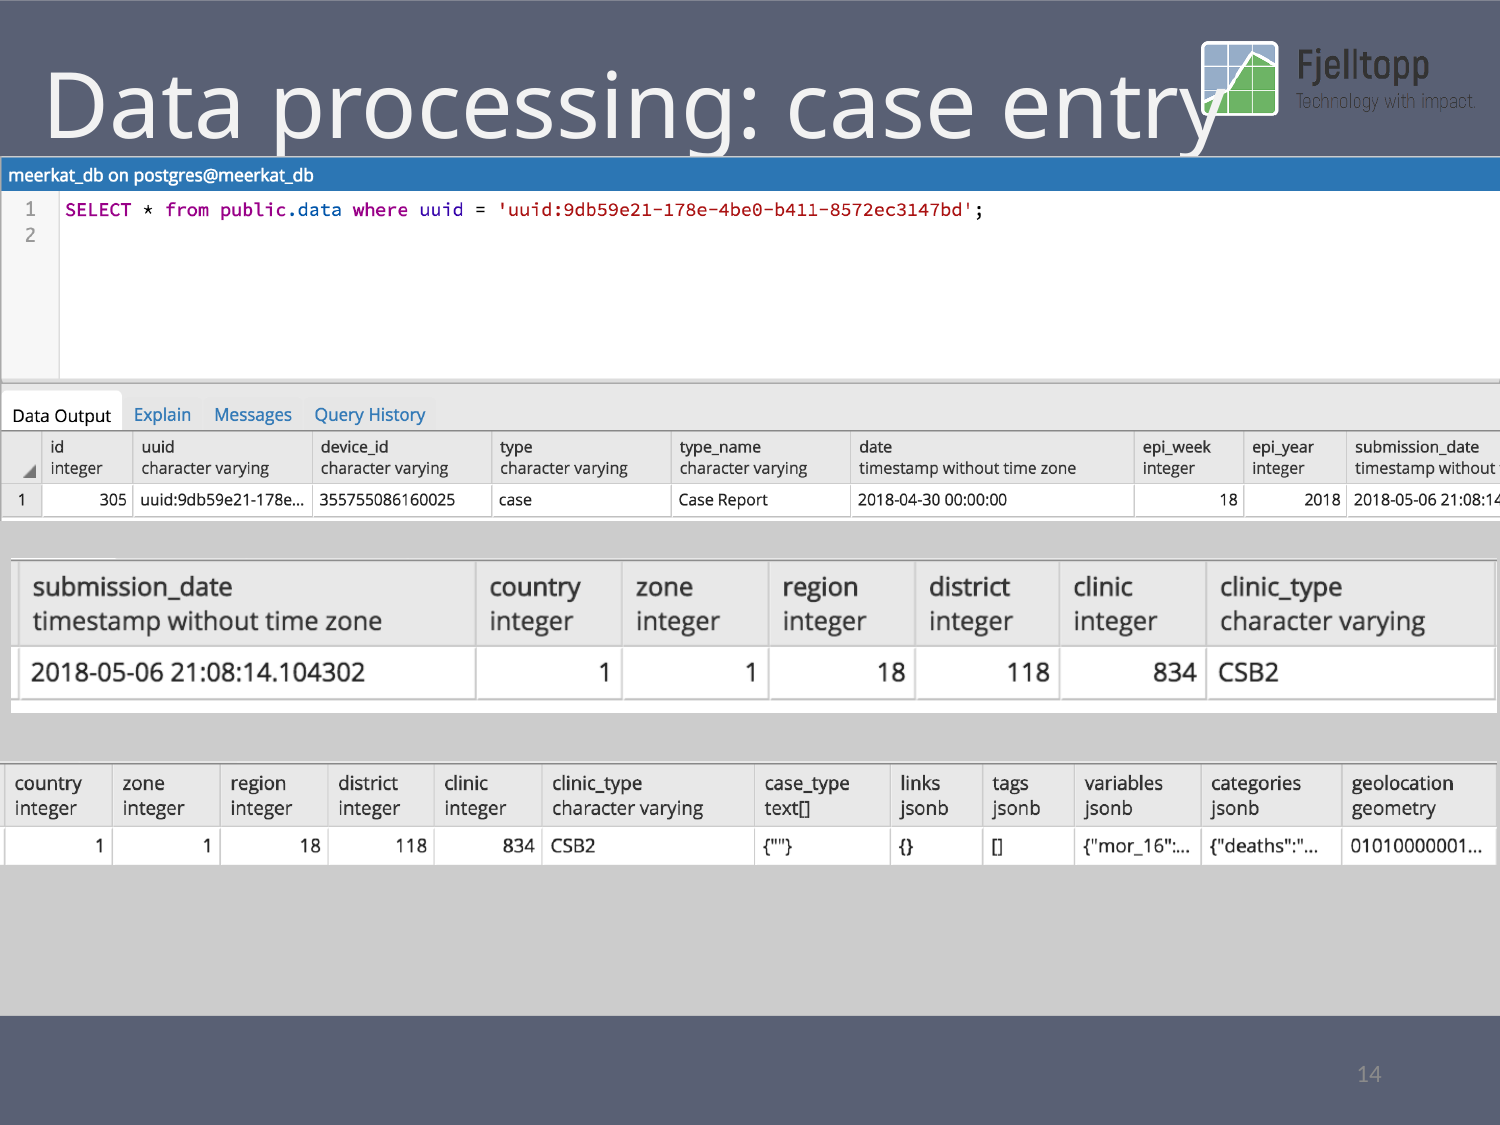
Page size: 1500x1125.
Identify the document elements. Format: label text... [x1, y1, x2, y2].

slide_number 14 [1059, 1042, 1397, 1103]
picture [11, 558, 1497, 713]
picture [0, 156, 1500, 521]
picture [1322, 41, 1475, 116]
title Data processing: case entry [27, 0, 1322, 156]
picture [0, 761, 1497, 865]
